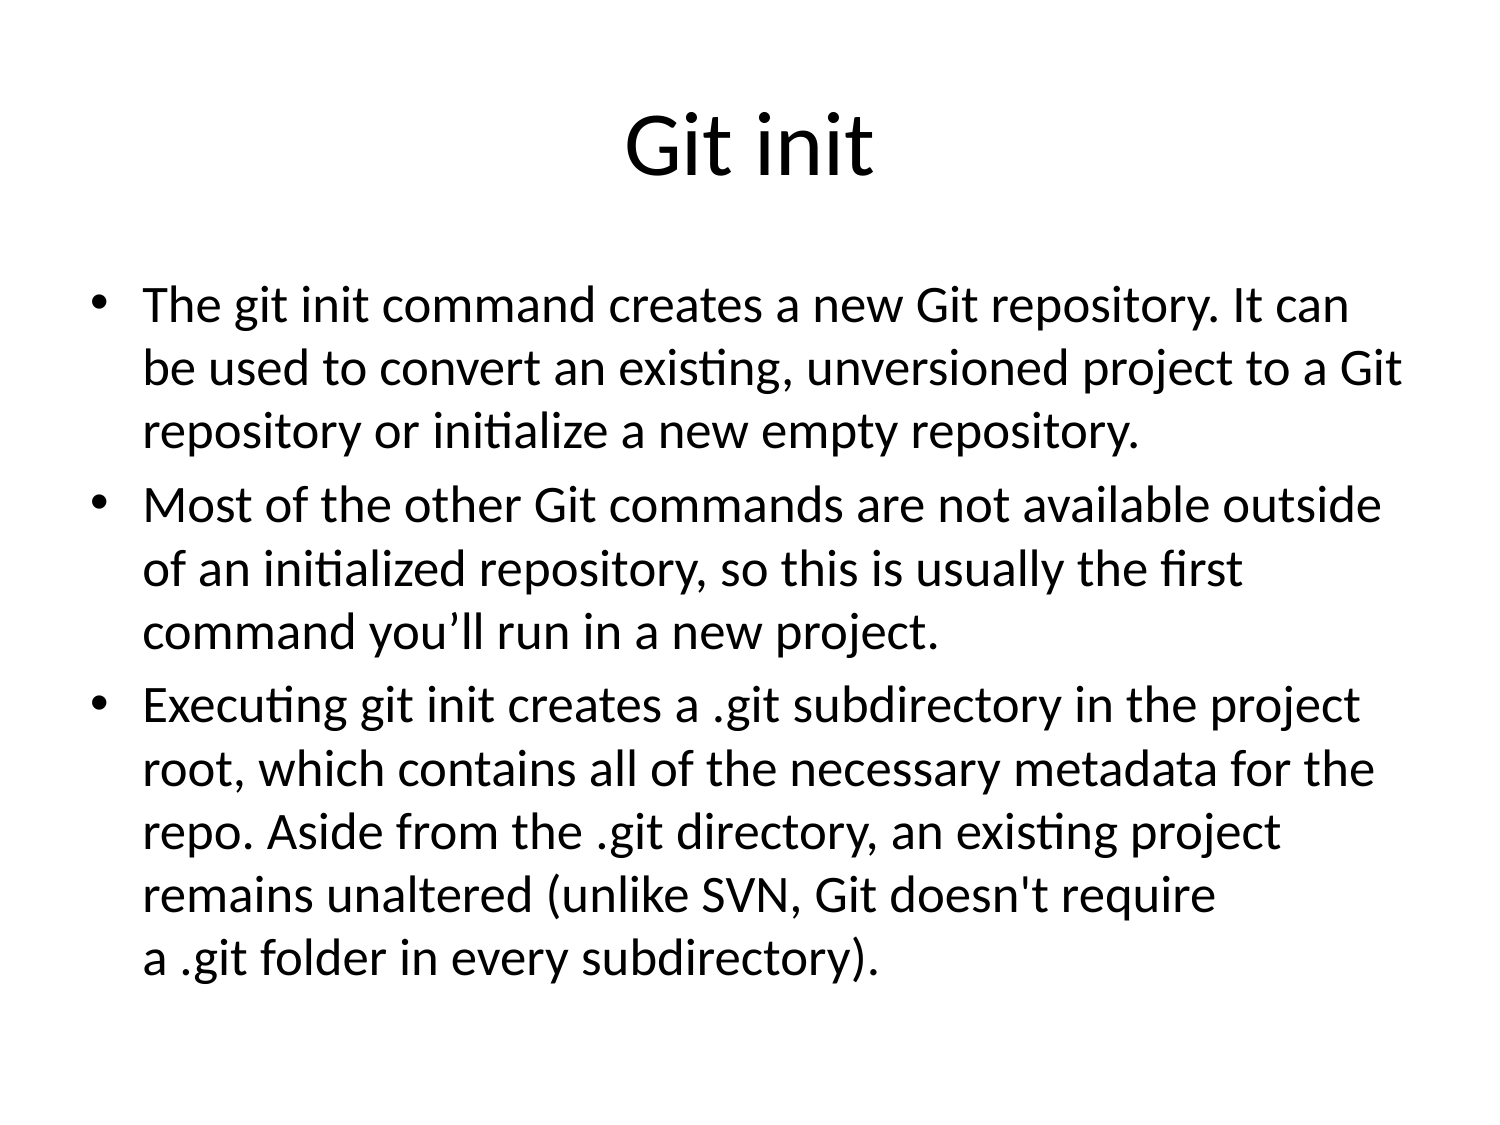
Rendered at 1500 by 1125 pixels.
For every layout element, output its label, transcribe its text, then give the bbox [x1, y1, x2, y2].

title Git init [75, 45, 1425, 233]
list The git init command creates a new Git repository. It can be used to convert an existing, unversioned project to a Git repository or initialize a new empty repository. Most of the other Git commands are not available outside of an initialized repository, so this is usually the first command you’ll run in a new project. Executing git init creates a .git subdirectory in the project root, which contains all of the necessary metadata for the repo. Aside from the .git directory, an existing project remains unaltered (unlike SVN, Git doesn't require a .git folder in every subdirectory). [75, 262, 1425, 1005]
